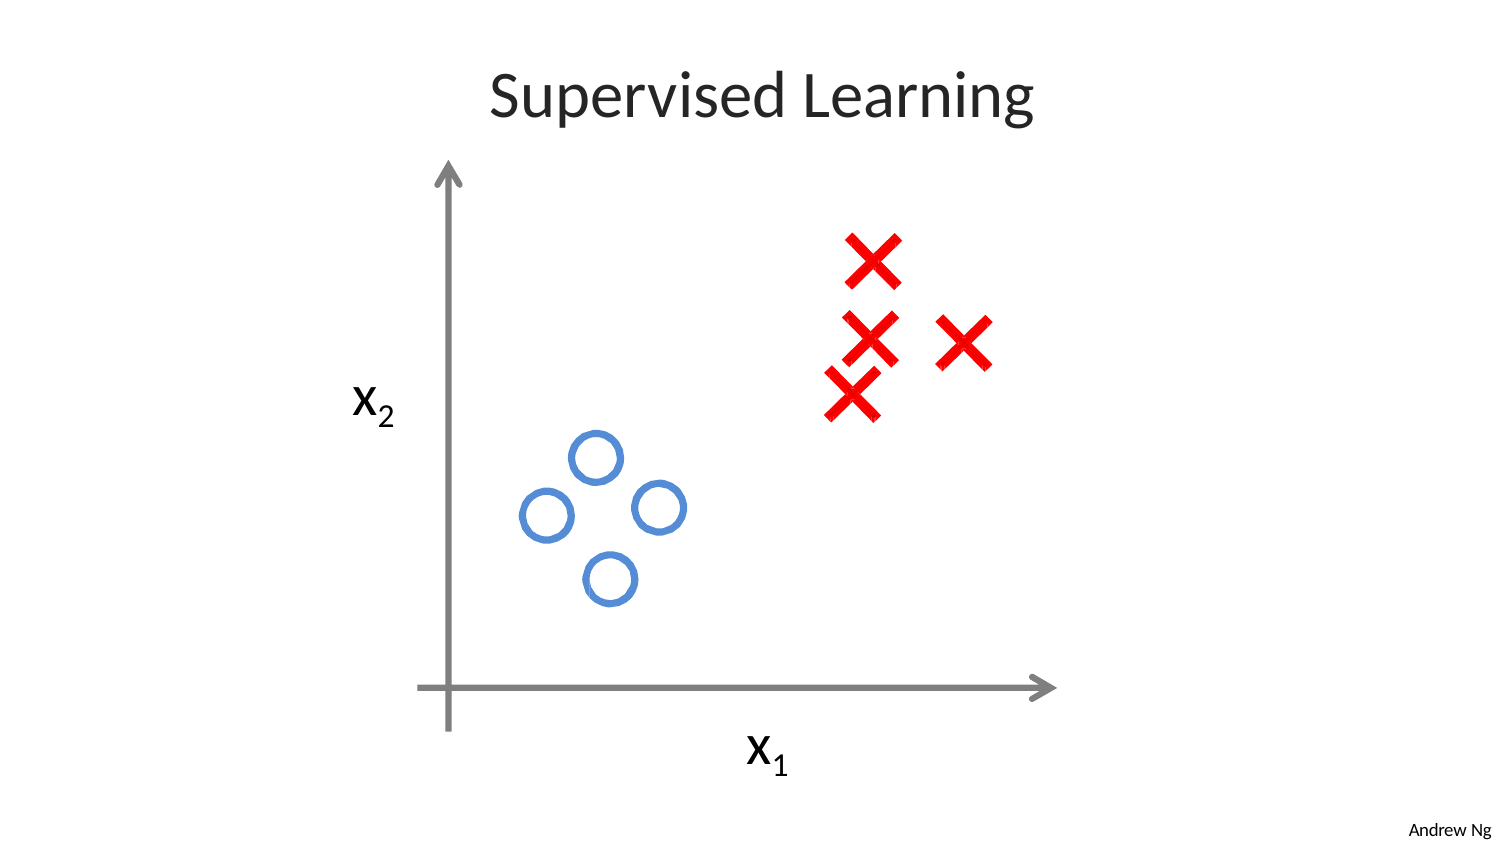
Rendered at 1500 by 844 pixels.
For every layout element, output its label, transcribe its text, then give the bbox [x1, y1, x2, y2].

text_box [518, 487, 575, 544]
footer Andrew Ng [1406, 819, 1496, 844]
text_box x1 [744, 725, 794, 784]
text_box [934, 313, 993, 373]
title Supervised Learning [462, 48, 1038, 192]
text_box [631, 479, 688, 536]
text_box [823, 309, 900, 424]
text_box x2 [346, 355, 404, 435]
text_box [567, 429, 625, 486]
text_box [582, 551, 639, 608]
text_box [844, 232, 903, 291]
text_box [417, 159, 1058, 732]
